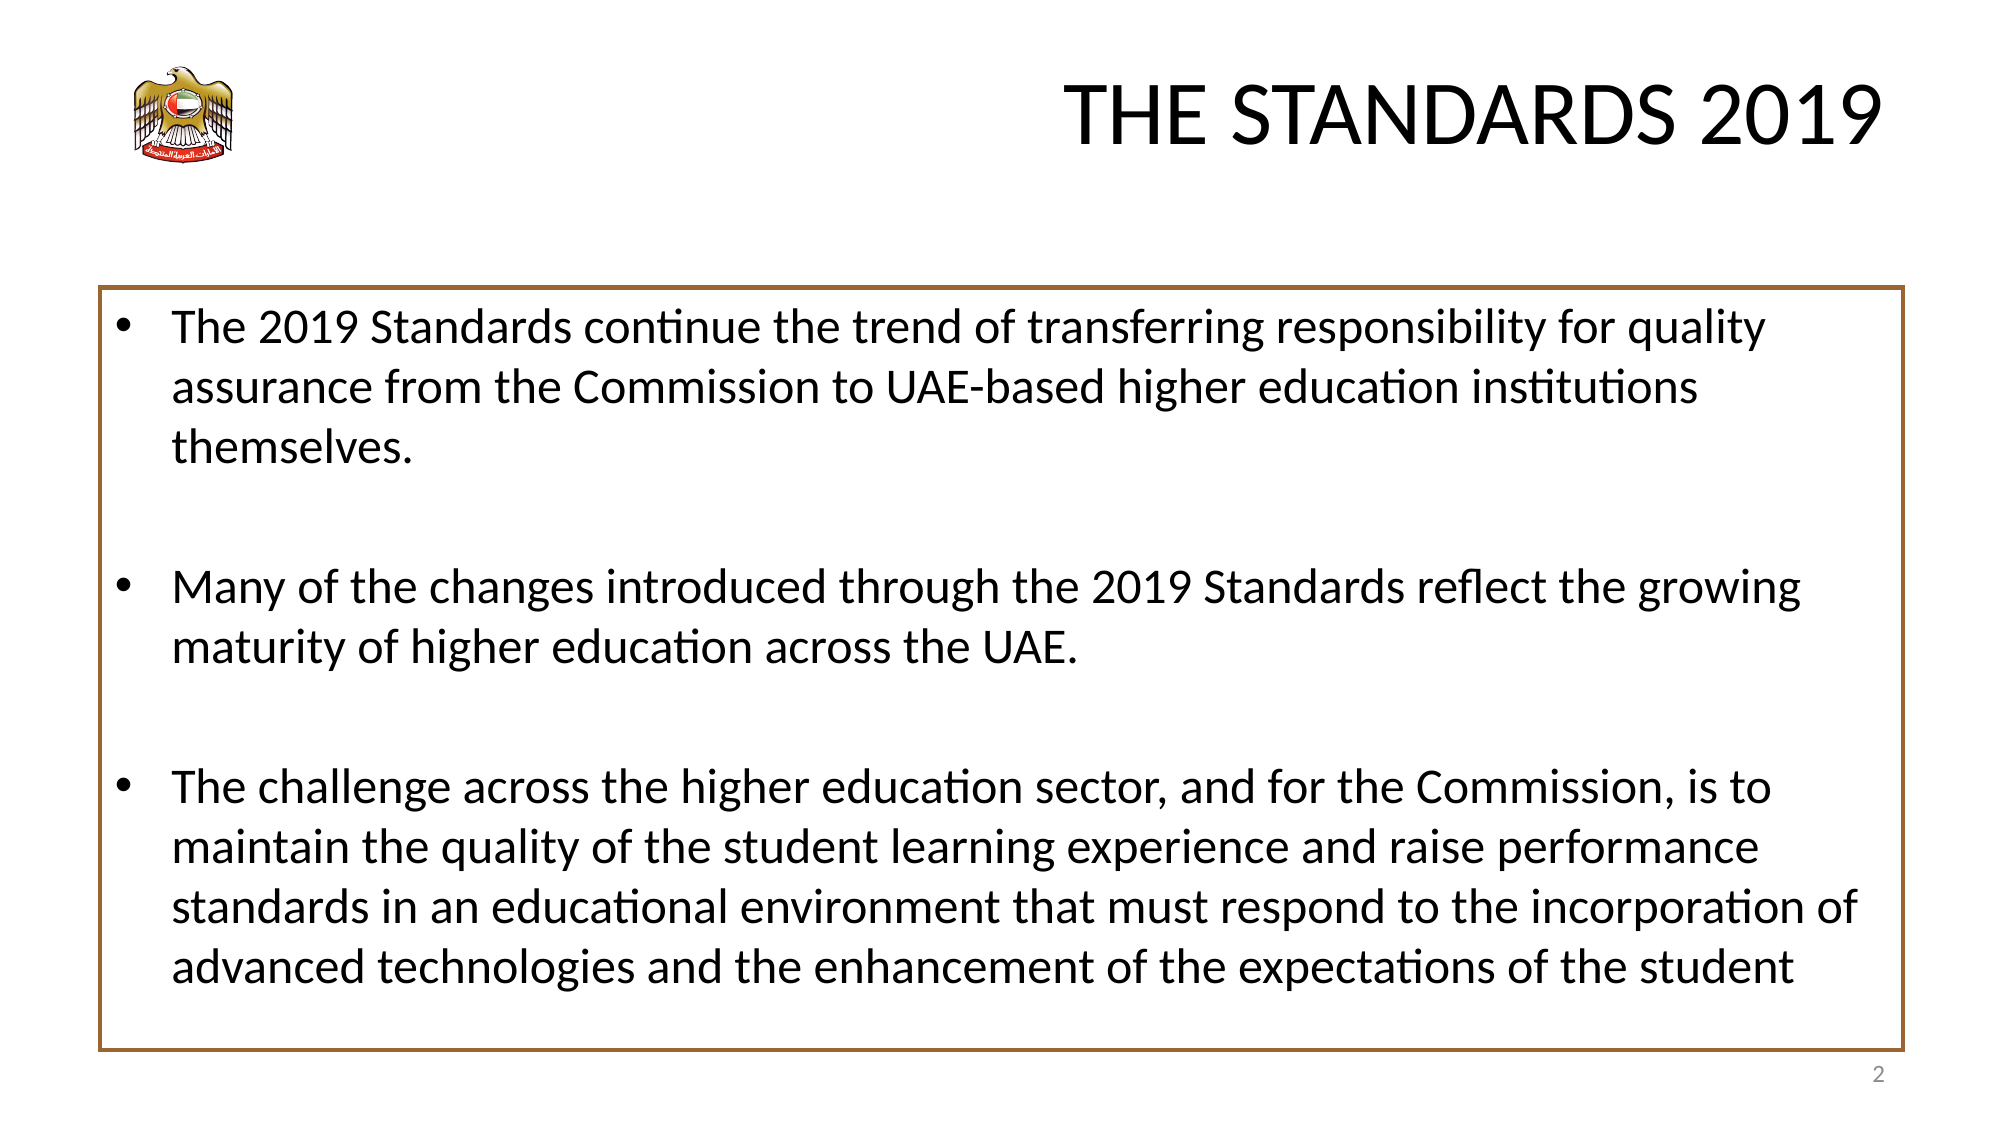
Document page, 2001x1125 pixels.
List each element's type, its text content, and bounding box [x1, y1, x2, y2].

title THE STANDARDS 2019 [99, 45, 1900, 233]
list The 2019 Standards continue the trend of transferring responsibility for quality assurance from the Commission to UAE-based higher education institutions themselves. Many of the changes introduced through the 2019 Standards reflect the growing maturity of higher education across the UAE. The challenge across the higher education sector, and for the Commission, is to maintain the quality of the student learning experience and raise performance standards in an educational environment that must respond to the incorporation of advanced technologies and the enhancement of the expectations of the student [99, 286, 1901, 1030]
slide_number 2 [1433, 1042, 1900, 1103]
